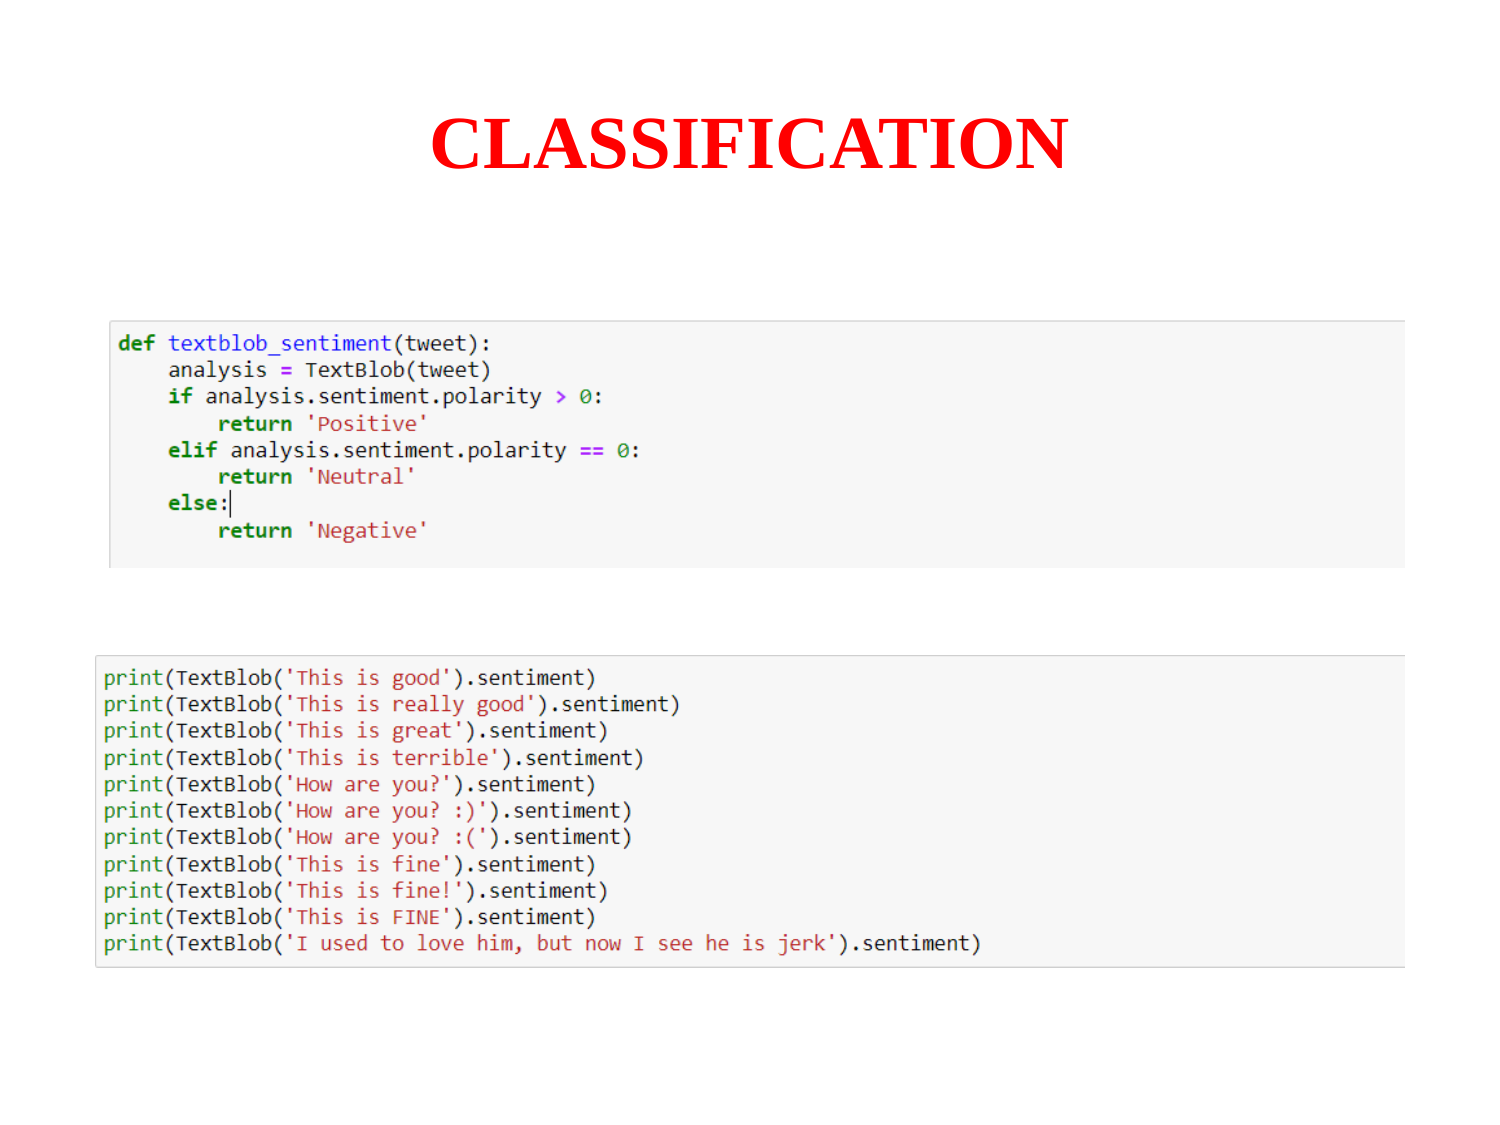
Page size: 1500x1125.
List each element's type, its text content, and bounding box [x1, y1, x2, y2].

picture [95, 654, 1405, 968]
title CLASSIFICATION [75, 45, 1425, 233]
picture [107, 318, 1405, 568]
